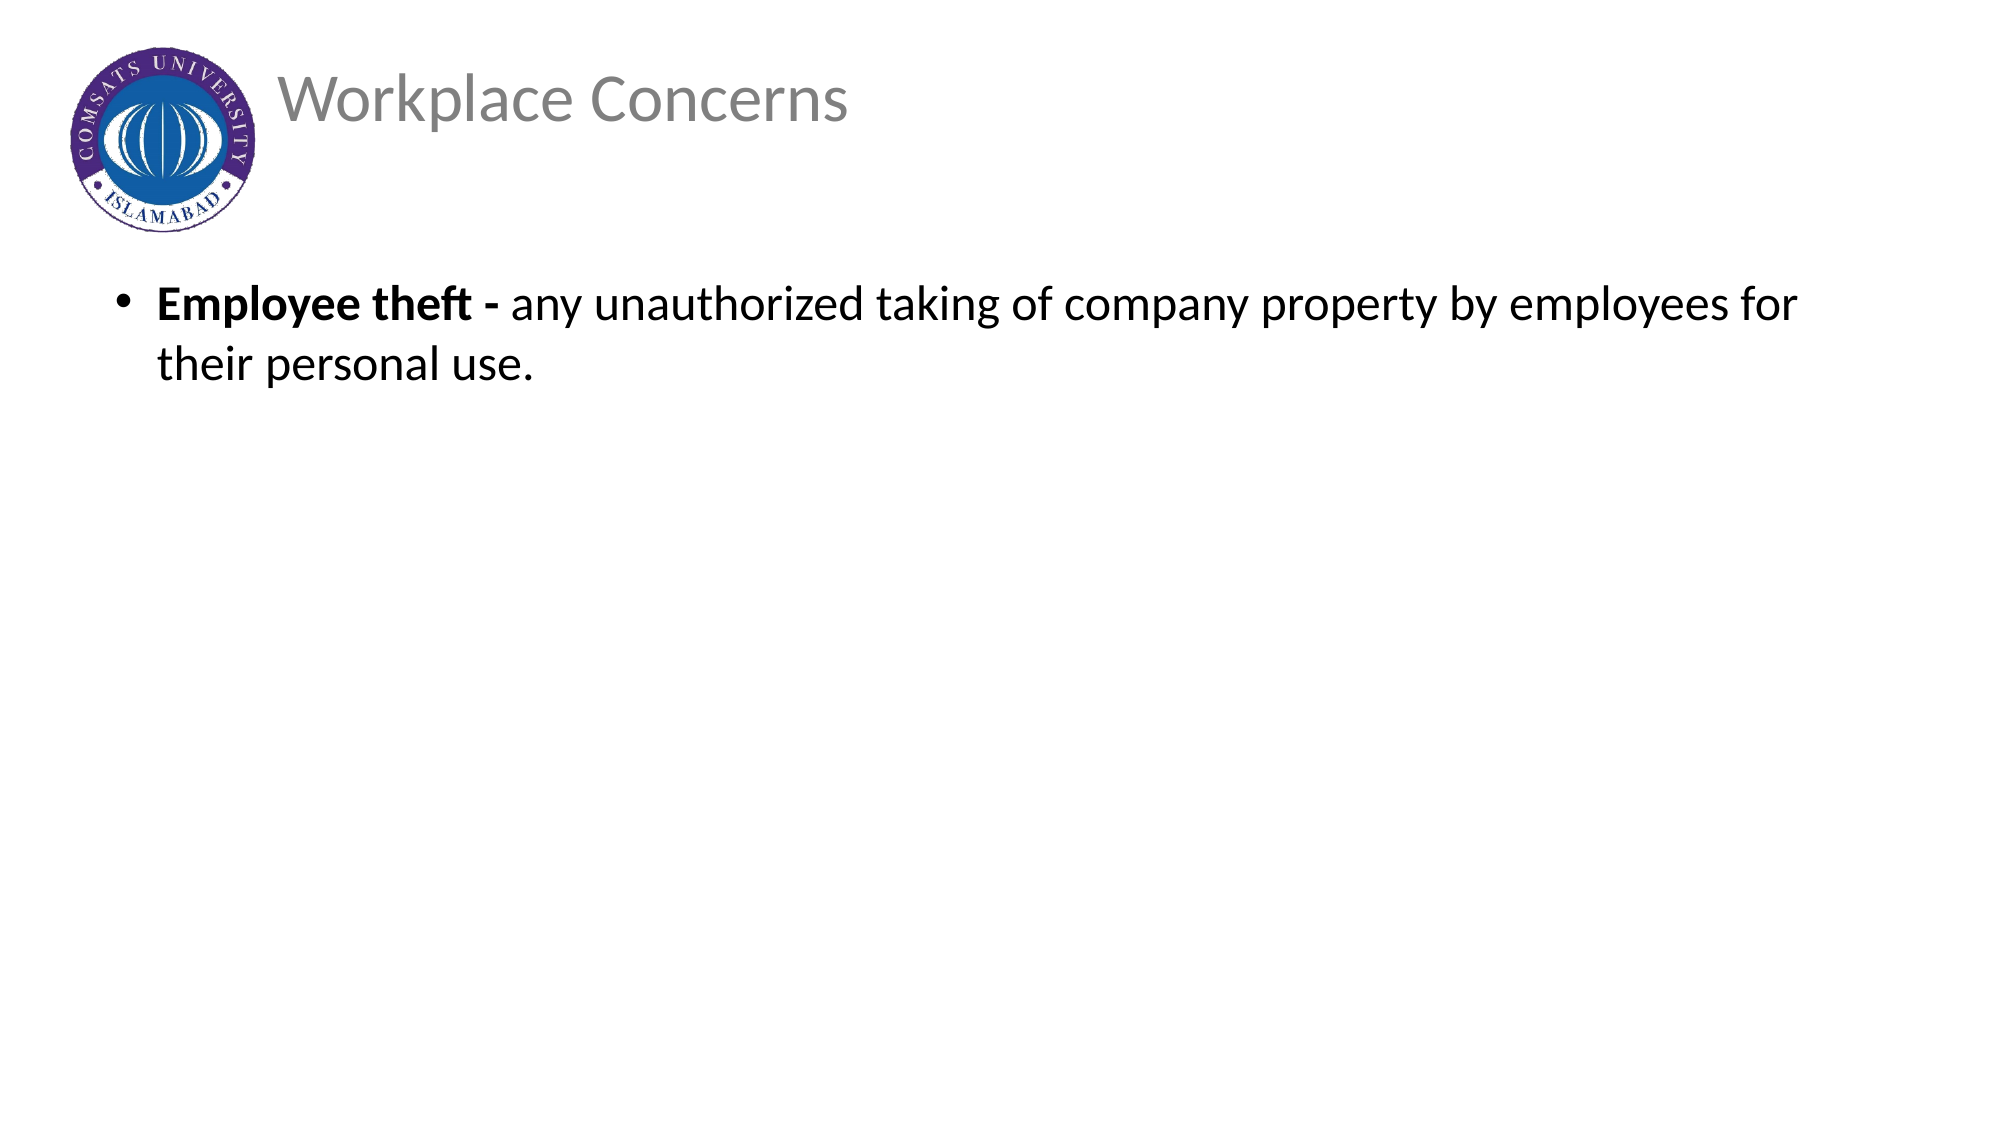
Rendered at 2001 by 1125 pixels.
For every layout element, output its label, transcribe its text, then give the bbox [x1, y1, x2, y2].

list Employee theft - any unauthorized taking of company property by employees for their personal use. [99, 262, 1900, 1005]
picture [62, 37, 263, 238]
title Workplace Concerns [262, 0, 1900, 188]
